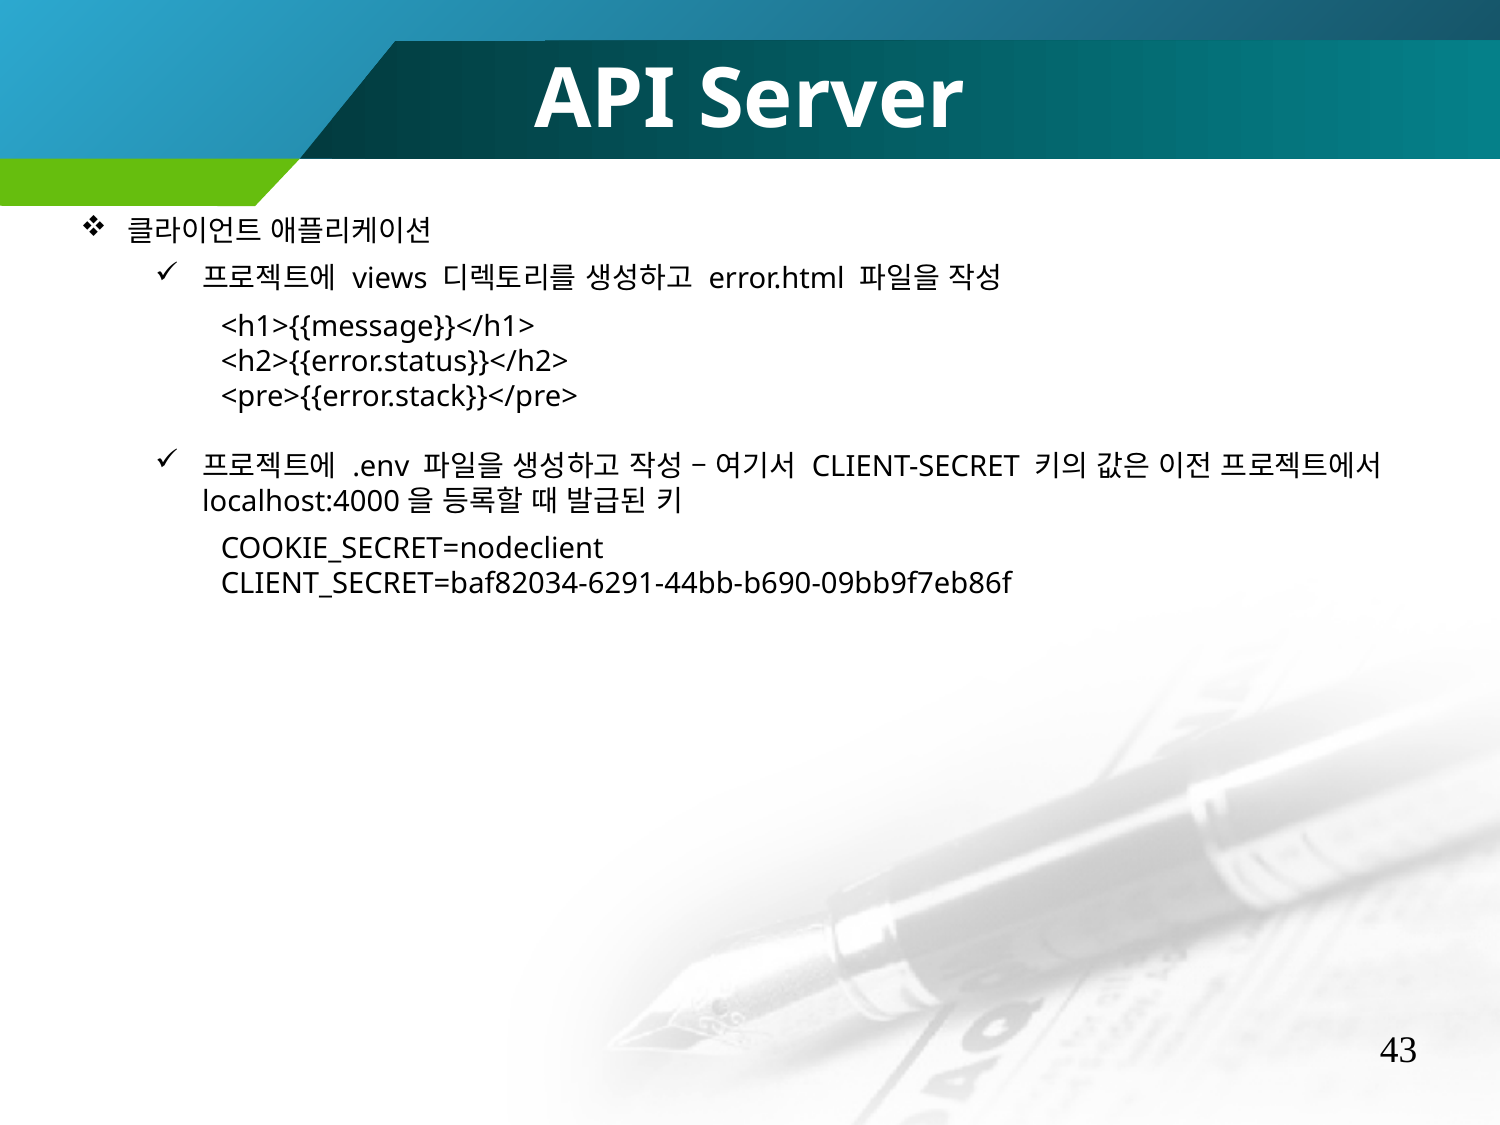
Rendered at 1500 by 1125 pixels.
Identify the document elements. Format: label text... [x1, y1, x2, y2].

picture [490, 448, 1500, 1125]
text_box 43 [1075, 1024, 1418, 1095]
text_box API Server [0, 37, 1500, 163]
text_box 클라이언트 애플리케이션 프로젝트에 views 디렉토리를 생성하고 error.html 파일을 작성 <h1>{{message}}</h1> <h2>{{error.status}}</h2> <pre>{{error.stack}}</pre> 프로젝트에 .env 파일을 생성하고 작성 – 여기서 CLIENT-SECRET 키의 값은 이전 프로젝트에서 localhost:4000을 등록할 때 발급된 키 COOKIE_SECRET=nodeclient CLIENT_SECRET=baf82034-6291-44bb-b690-09bb9f7eb86f [75, 208, 1421, 983]
